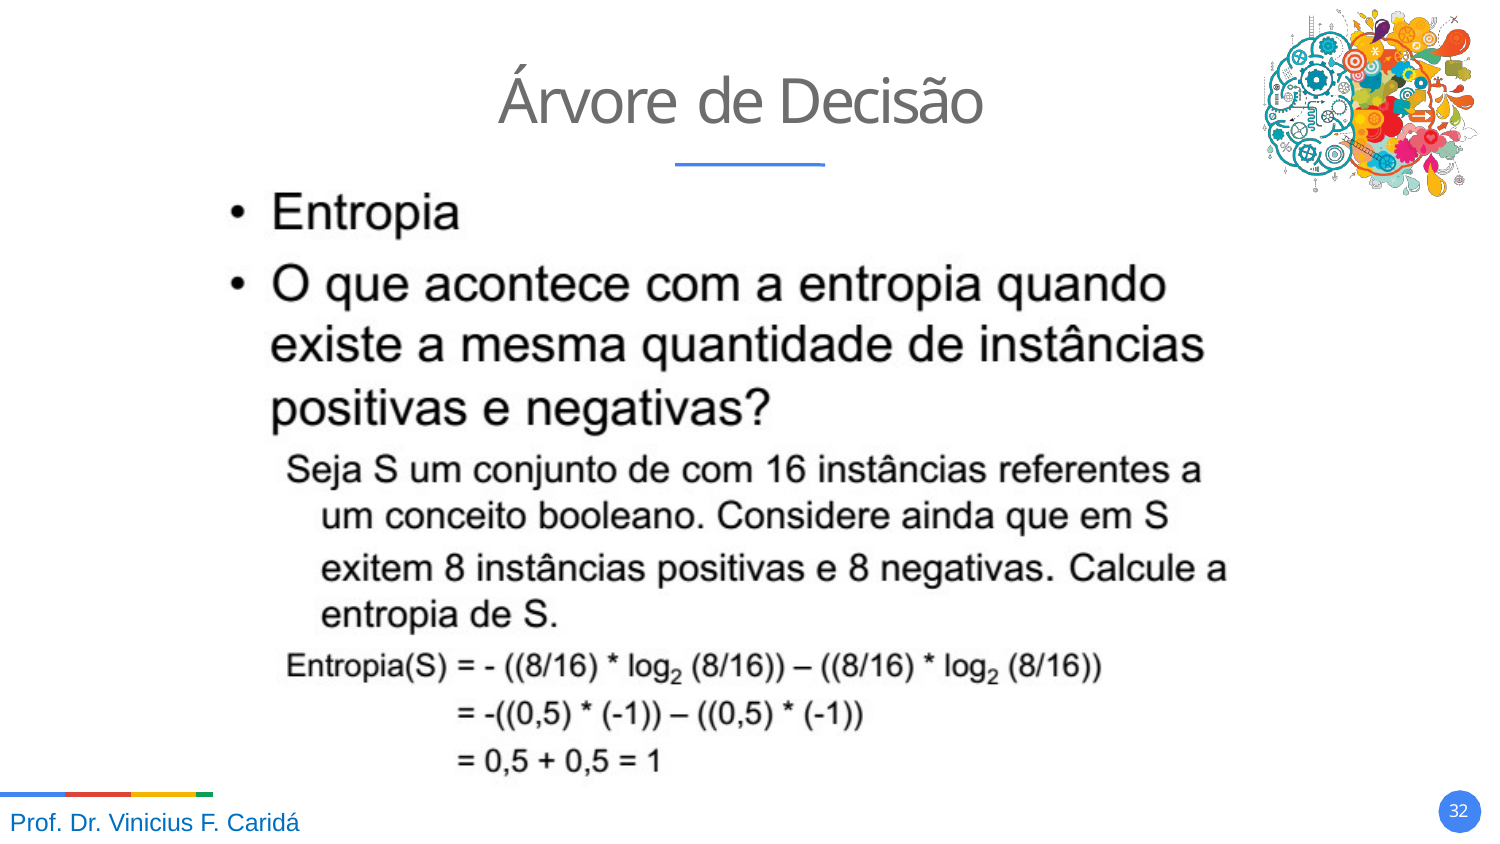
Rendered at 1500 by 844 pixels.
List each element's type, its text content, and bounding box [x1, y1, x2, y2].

picture [1255, 0, 1484, 216]
text_box [1438, 790, 1482, 828]
title Árvore de Decisão [496, 58, 1004, 177]
footer Prof. Dr. Vinicius F. Caridá [7, 806, 309, 844]
slide_number 10 [1444, 797, 1474, 844]
text_box [213, 177, 1257, 807]
